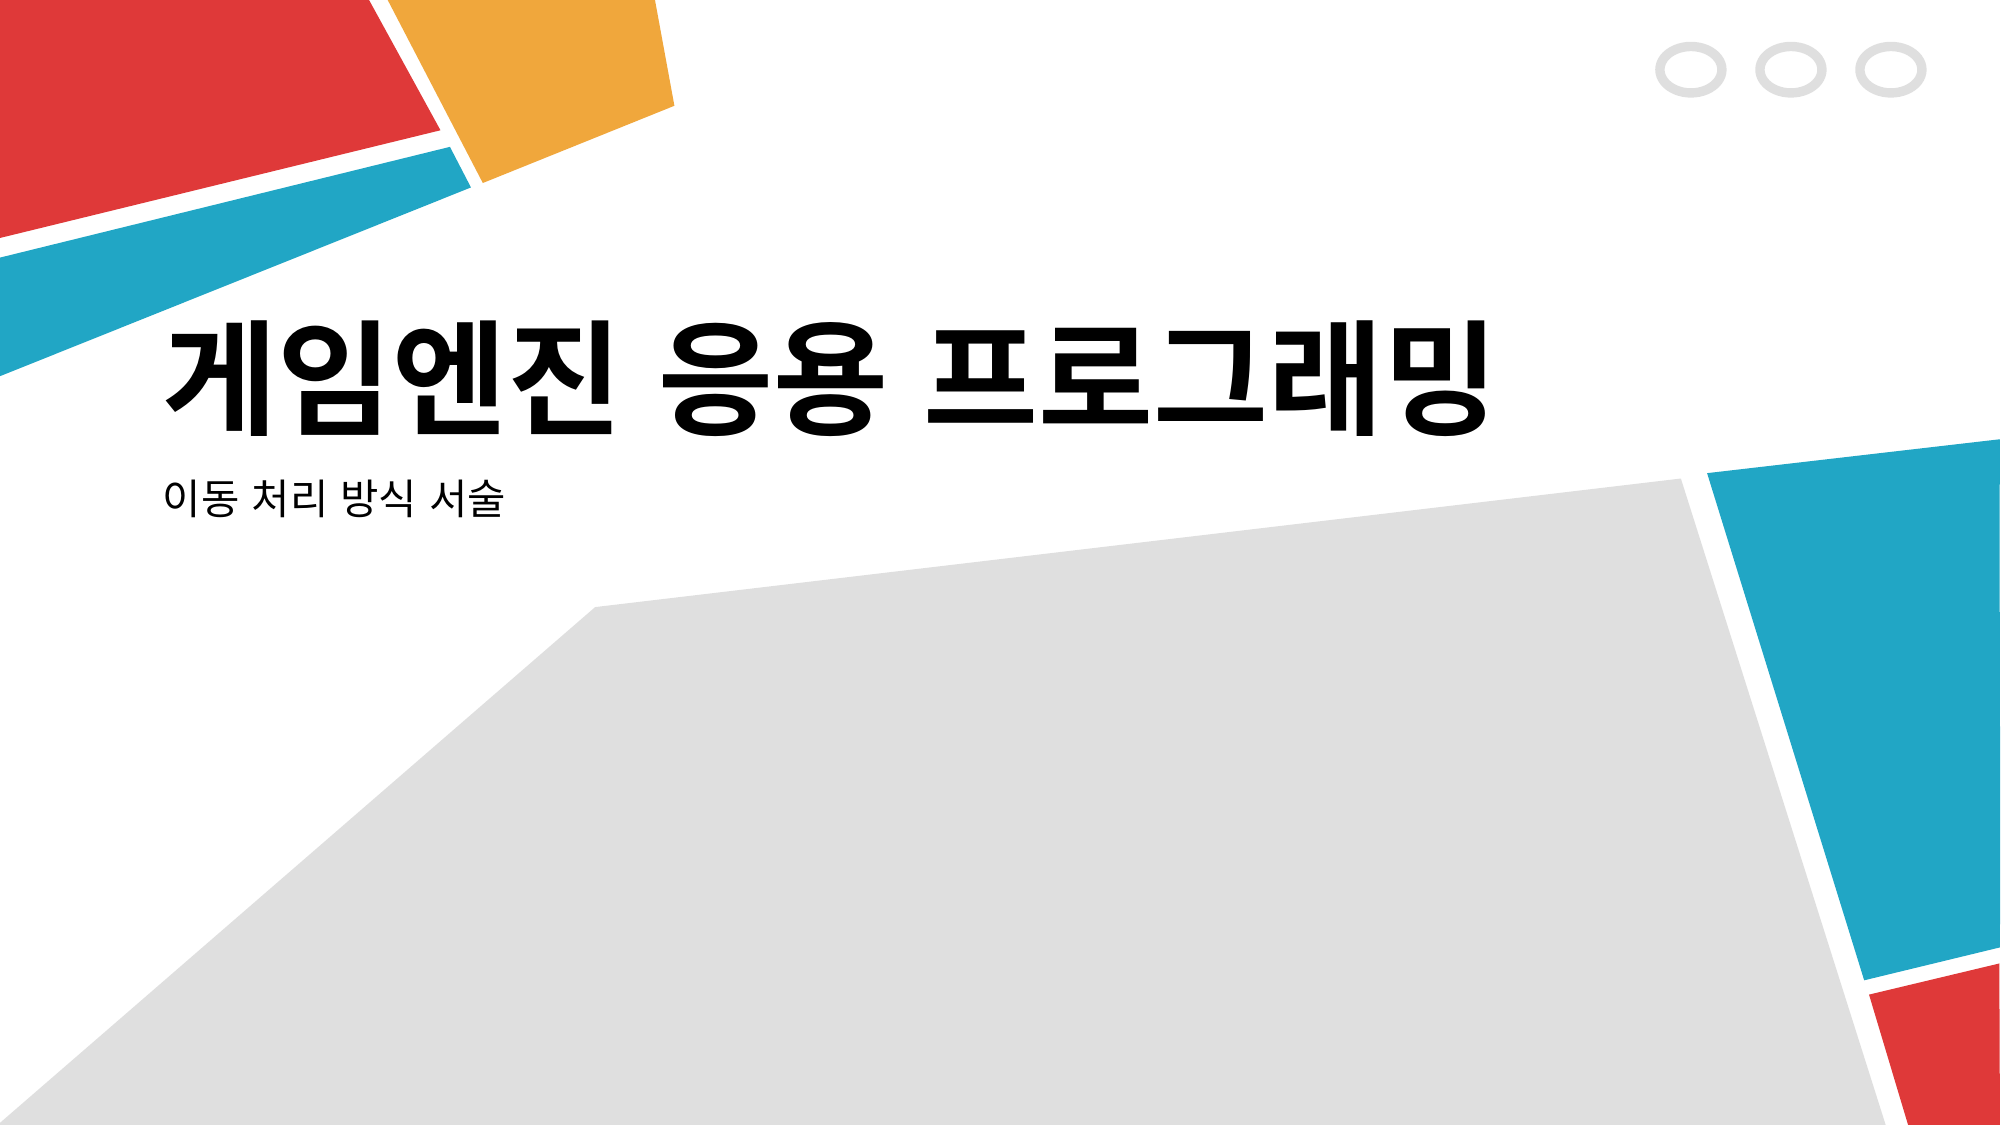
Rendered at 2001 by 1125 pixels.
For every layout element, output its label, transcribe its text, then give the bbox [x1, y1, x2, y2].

title 게임엔진 응용 프로그래밍 [147, 288, 1848, 464]
subtitle 이동 처리 방식 서술 [147, 464, 1556, 563]
